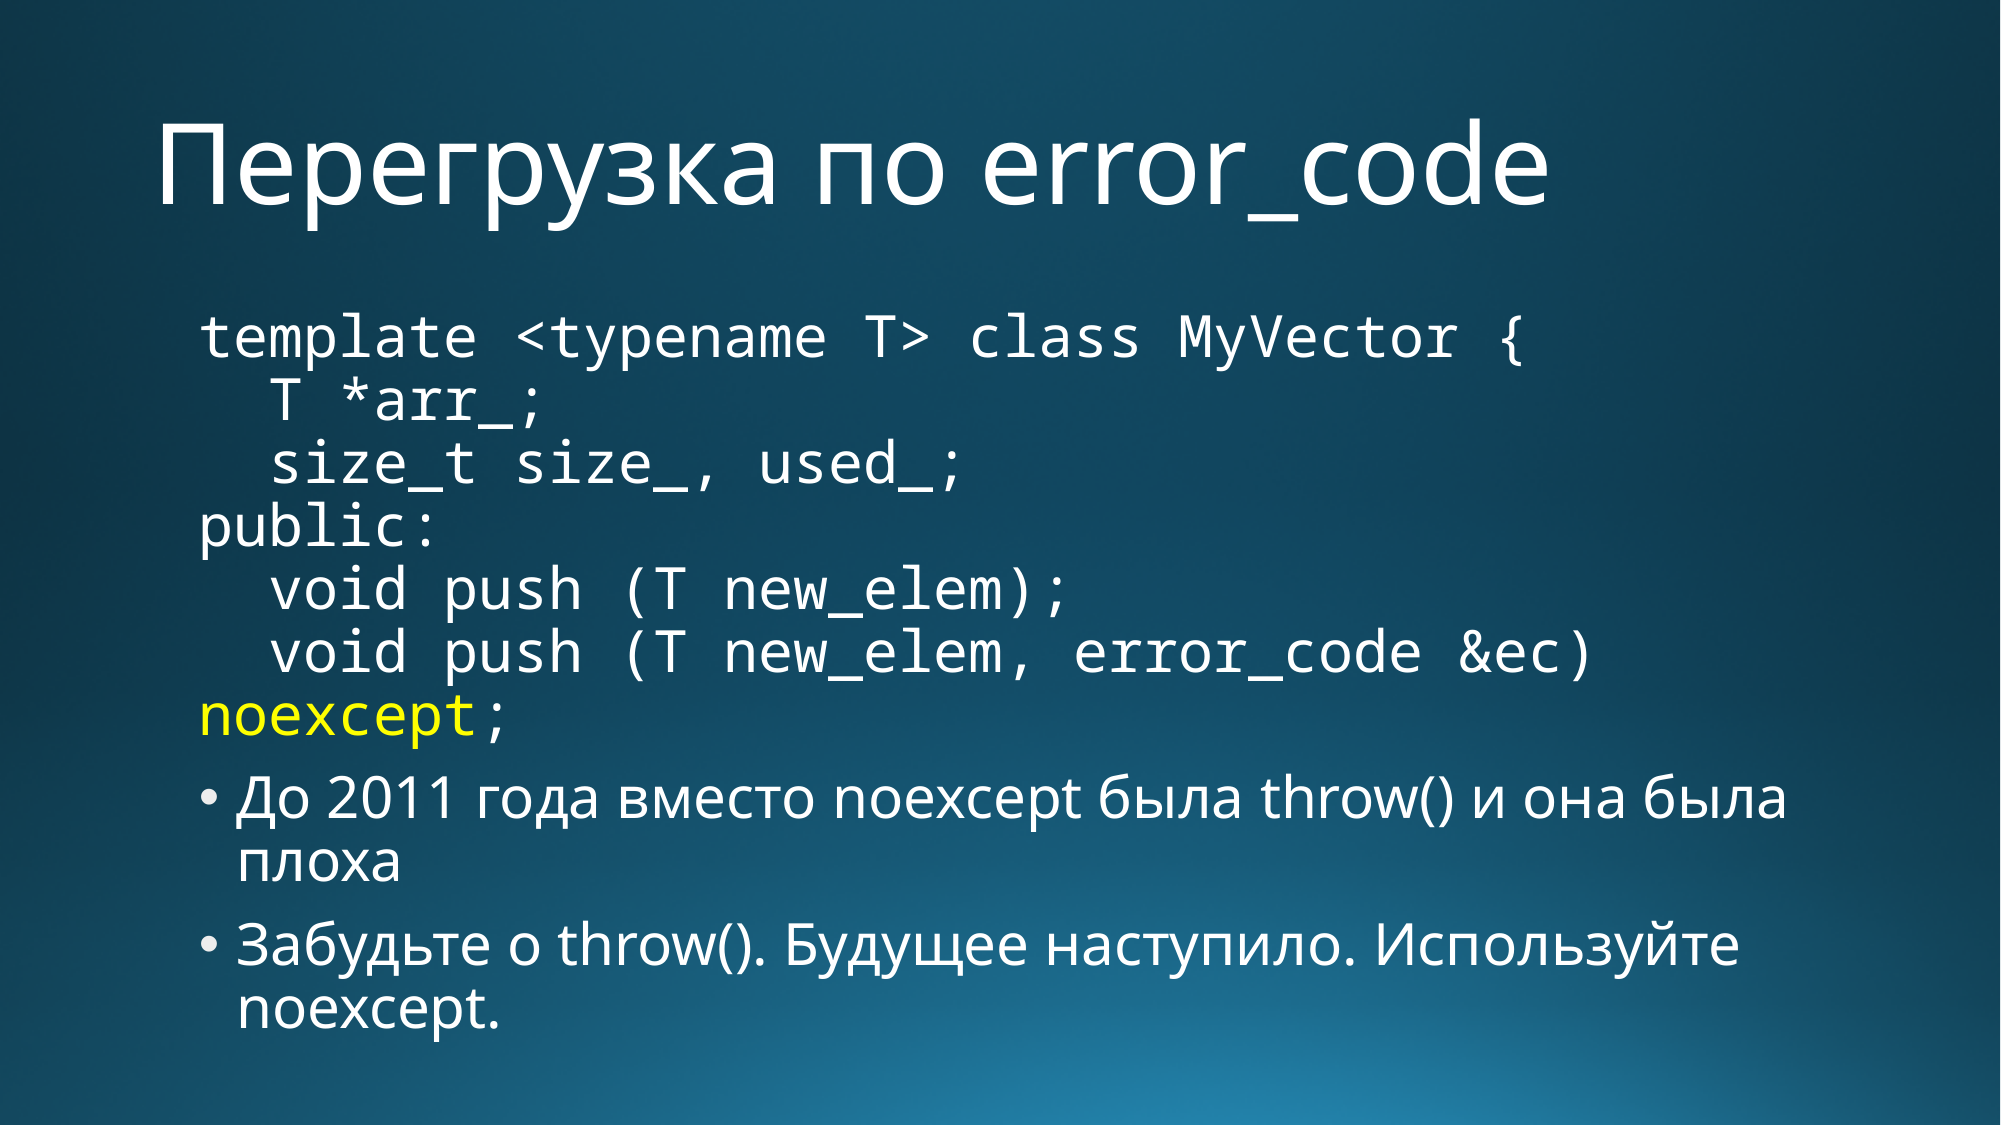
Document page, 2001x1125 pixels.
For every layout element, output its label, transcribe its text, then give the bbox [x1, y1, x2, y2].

title Перегрузка по error_code [137, 59, 1863, 278]
picture [0, 0, 2001, 1125]
list template <typename T> class MyVector { T *arr_; size_t size_, used_; public: void push (T new_elem); void push (T new_elem, error_code &ec) noexcept; До 2011 года вместо noexcept была throw() и она была плоха Забудьте о throw(). Будущее наступило. Используйте noexcept. [183, 299, 1863, 1014]
